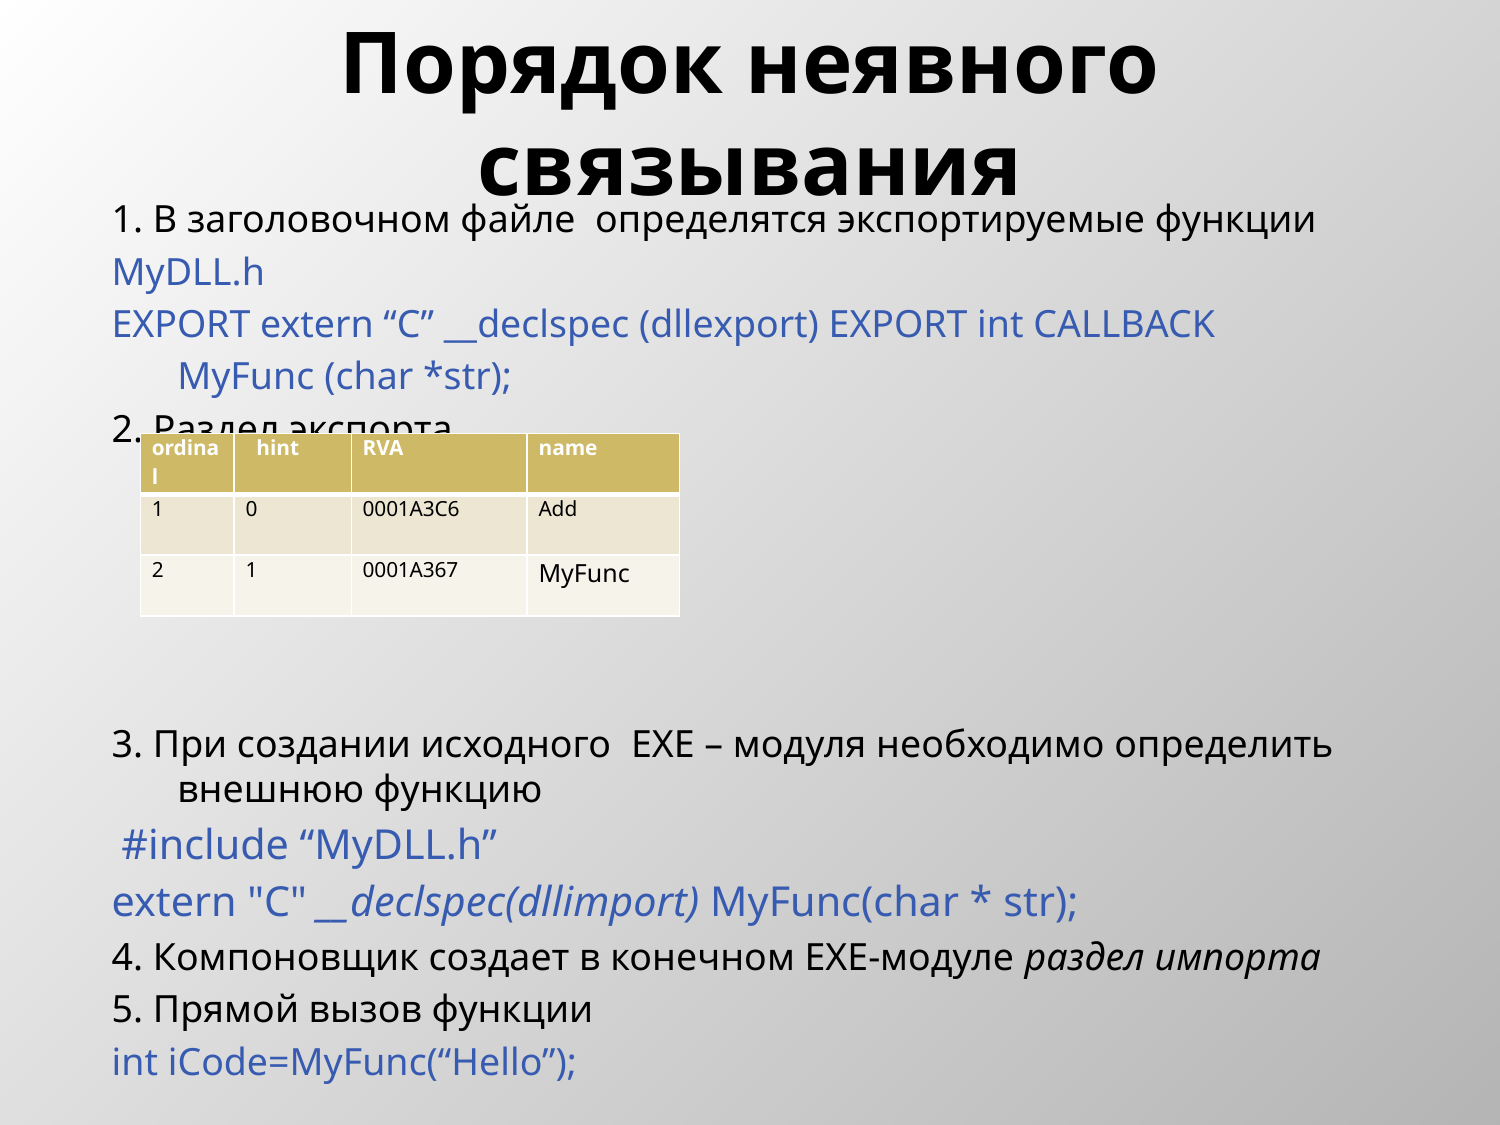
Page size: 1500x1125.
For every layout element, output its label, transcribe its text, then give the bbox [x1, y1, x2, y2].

table_header ordinal [141, 434, 233, 492]
title Порядок неявного связывания [75, 45, 1425, 176]
table_cell MyFunc [528, 556, 679, 615]
table_cell 0001A367 [352, 556, 526, 615]
list 1. В заголовочном файле определятся экспортируемые функции MyDLL.h EXPORT extern “C” __declspec (dllexport) EXPORT int CALLBACK MyFunc (char *str); 2. Раздел экспорта 3. При создании исходного EXE – модуля необходимо определить внешнюю функцию #include “MyDLL.h” extern "C" __declspec(dllimport) MyFunc(char * str); 4. Компоновщик создает в конечном ЕХЕ-модуле раздел импорта 5. Прямой вызов функции int iCode=MyFunc(“Hello”); [75, 187, 1425, 1102]
table_header RVA [352, 434, 526, 492]
table_header name [528, 434, 679, 492]
table_header hint [235, 434, 351, 492]
table_cell Add [528, 497, 679, 554]
table_cell 0 [235, 497, 351, 554]
table_cell 2 [141, 556, 233, 615]
table_cell 1 [235, 556, 351, 615]
table_cell 1 [141, 497, 233, 554]
table_cell 0001A3C6 [352, 497, 526, 554]
